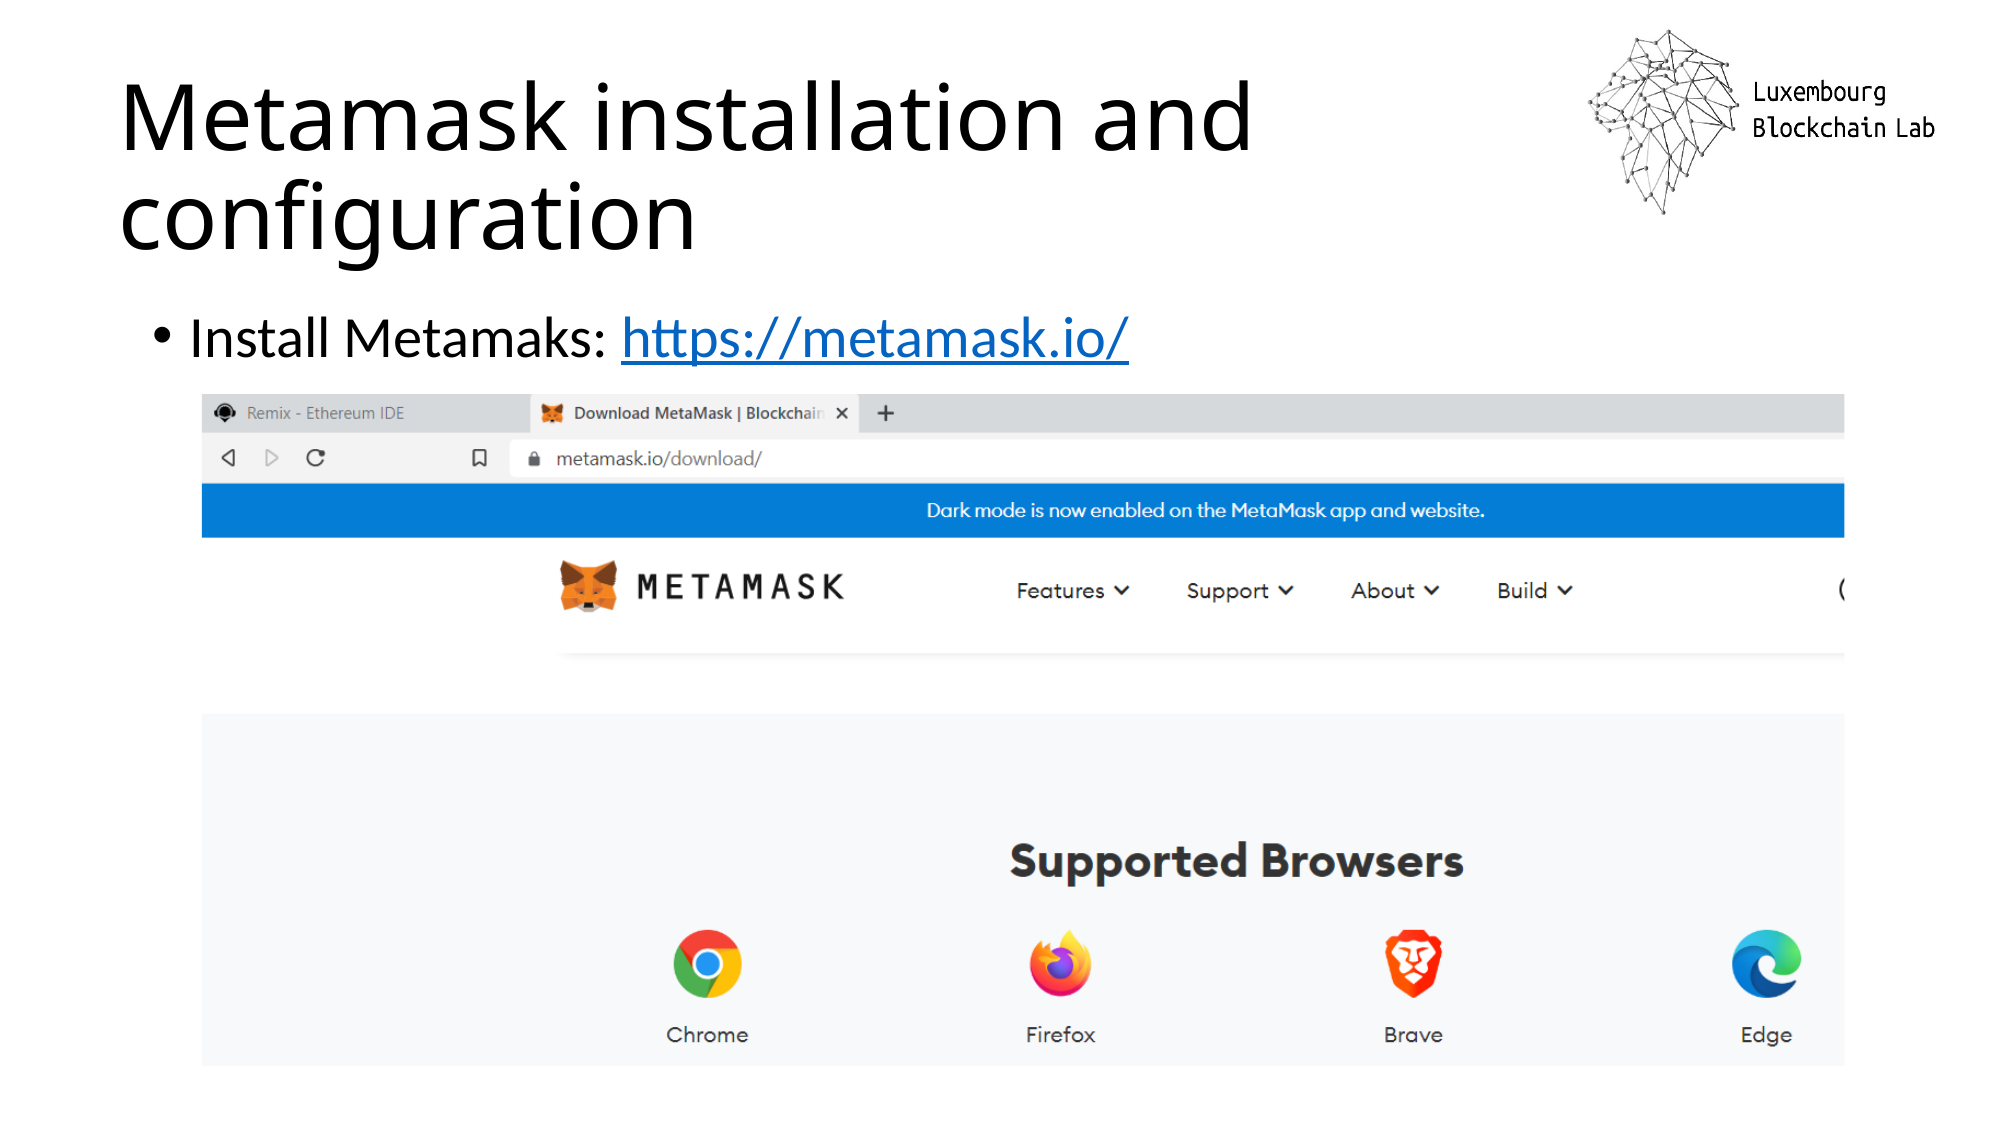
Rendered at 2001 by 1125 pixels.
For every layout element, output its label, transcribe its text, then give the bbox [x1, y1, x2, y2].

title Metamask installation and configuration [103, 61, 1829, 280]
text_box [201, 394, 1845, 1066]
list Install Metamaks: https://metamask.io/ [137, 299, 1863, 1014]
picture [1575, 20, 1945, 215]
